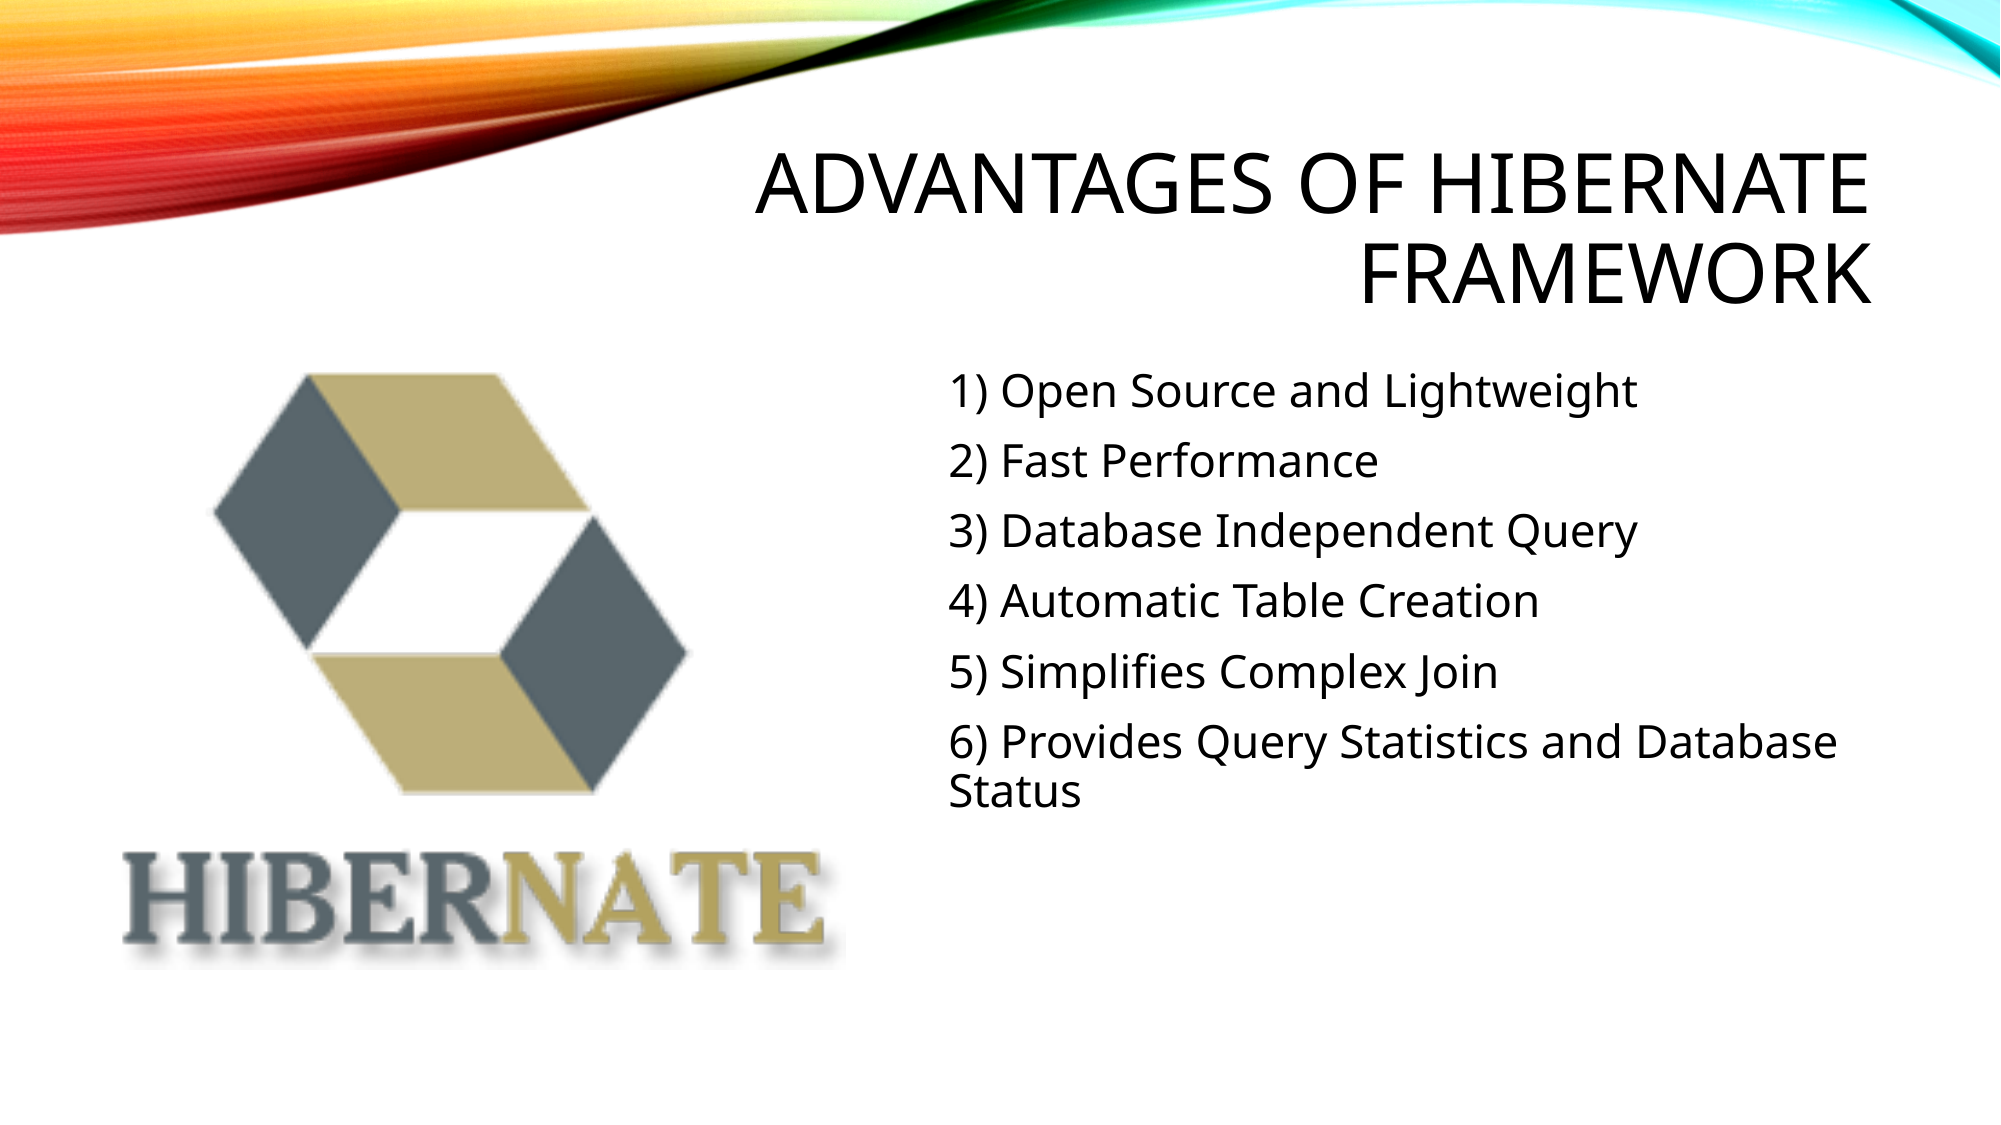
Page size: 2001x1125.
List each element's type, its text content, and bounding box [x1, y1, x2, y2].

picture [121, 372, 846, 971]
title Advantages of Hibernate Framework [474, 125, 1888, 338]
list 1) Open Source and Lightweight 2) Fast Performance 3) Database Independent Query 4) Automatic Table Creation 5) Simplifies Complex Join 6) Provides Query Statistics and Database Status [933, 360, 1888, 1021]
picture [0, 0, 2000, 237]
